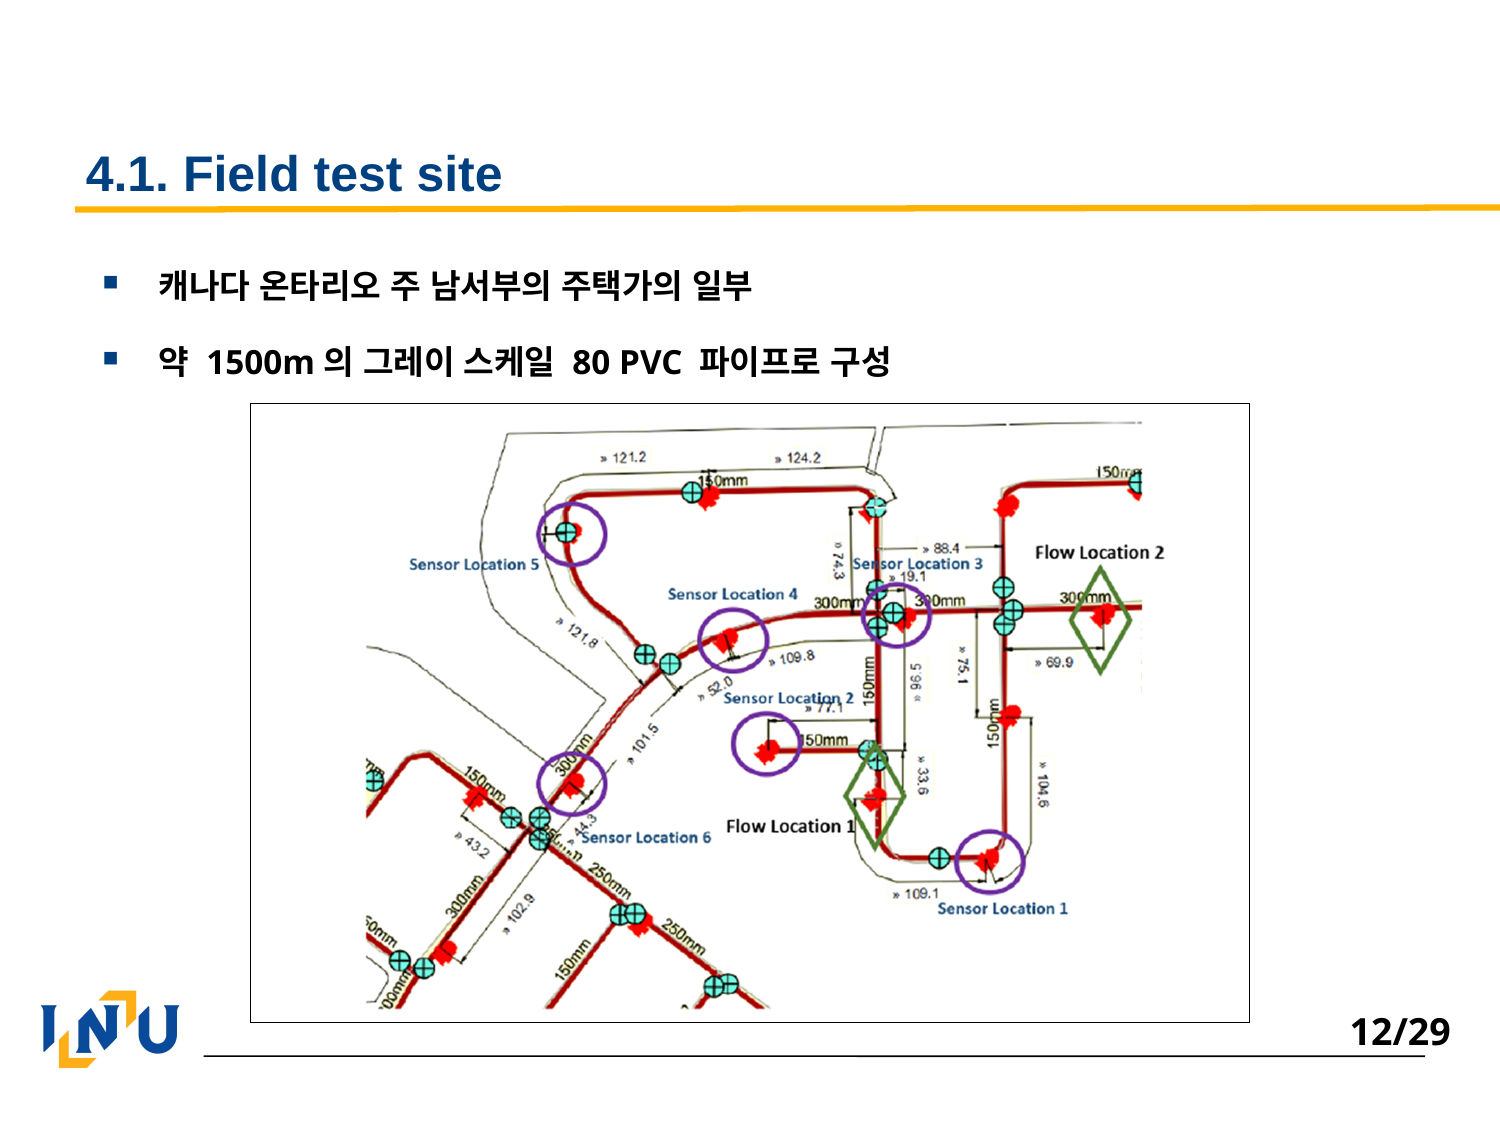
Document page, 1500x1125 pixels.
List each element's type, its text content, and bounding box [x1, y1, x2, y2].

picture [24, 966, 188, 1090]
list 캐나다 온타리오 주 남서부의 주택가의 일부 약 1500m의 그레이 스케일 80 PVC 파이프로 구성 [87, 237, 1457, 1059]
title 4.1. Field test site [70, 119, 1306, 210]
picture [250, 402, 1250, 1023]
